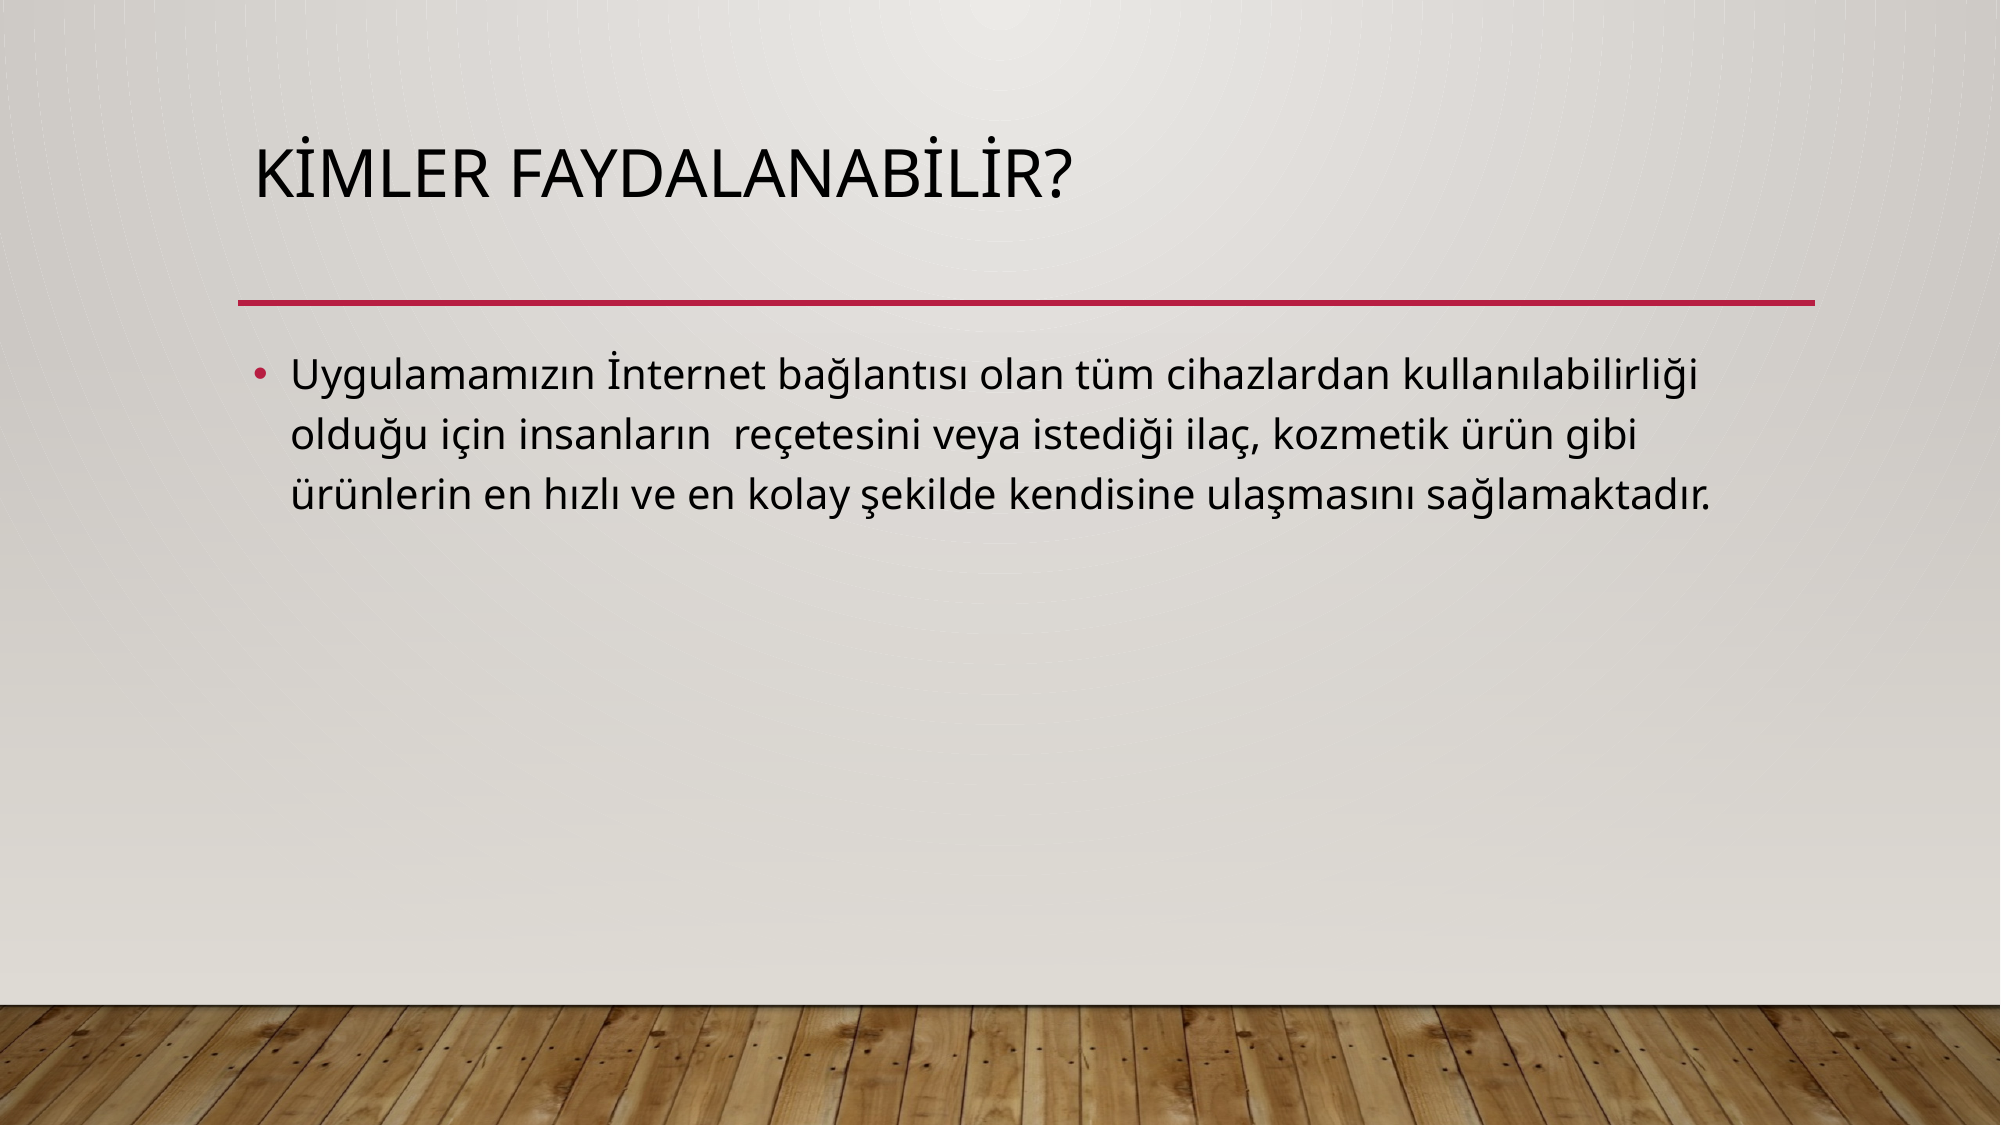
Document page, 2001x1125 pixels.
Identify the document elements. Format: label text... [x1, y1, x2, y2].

title Kimler Faydalanabilir? [238, 131, 1814, 305]
picture [0, 1005, 2000, 1125]
list Uygulamamızın İnternet bağlantısı olan tüm cihazlardan kullanılabilirliği olduğu için insanların reçetesini veya istediği ilaç, kozmetik ürün gibi ürünlerin en hızlı ve en kolay şekilde kendisine ulaşmasını sağlamaktadır. [238, 330, 1814, 897]
